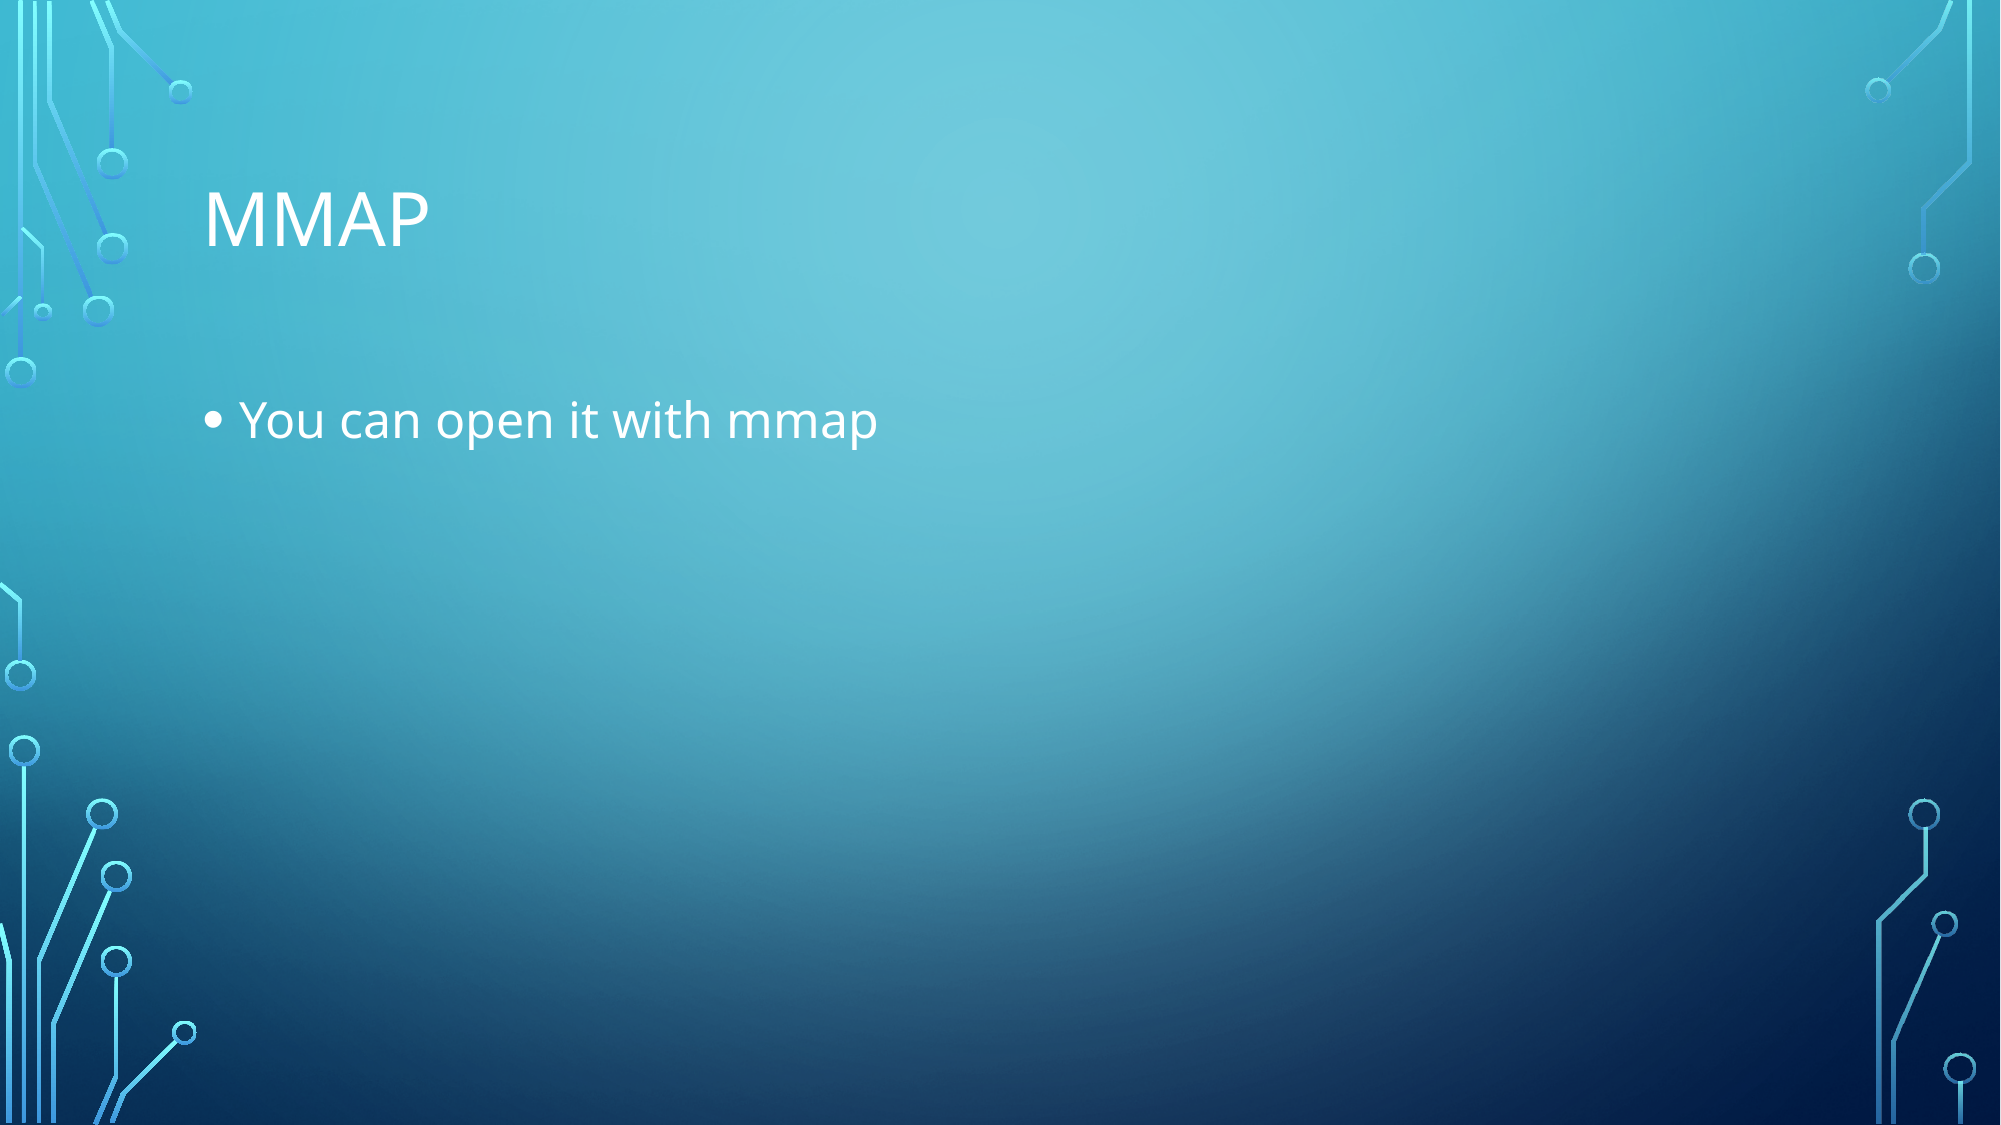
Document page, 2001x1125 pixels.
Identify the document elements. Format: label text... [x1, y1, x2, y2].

list You can open it with mmap [187, 369, 1813, 950]
title mmap [187, 101, 1813, 344]
